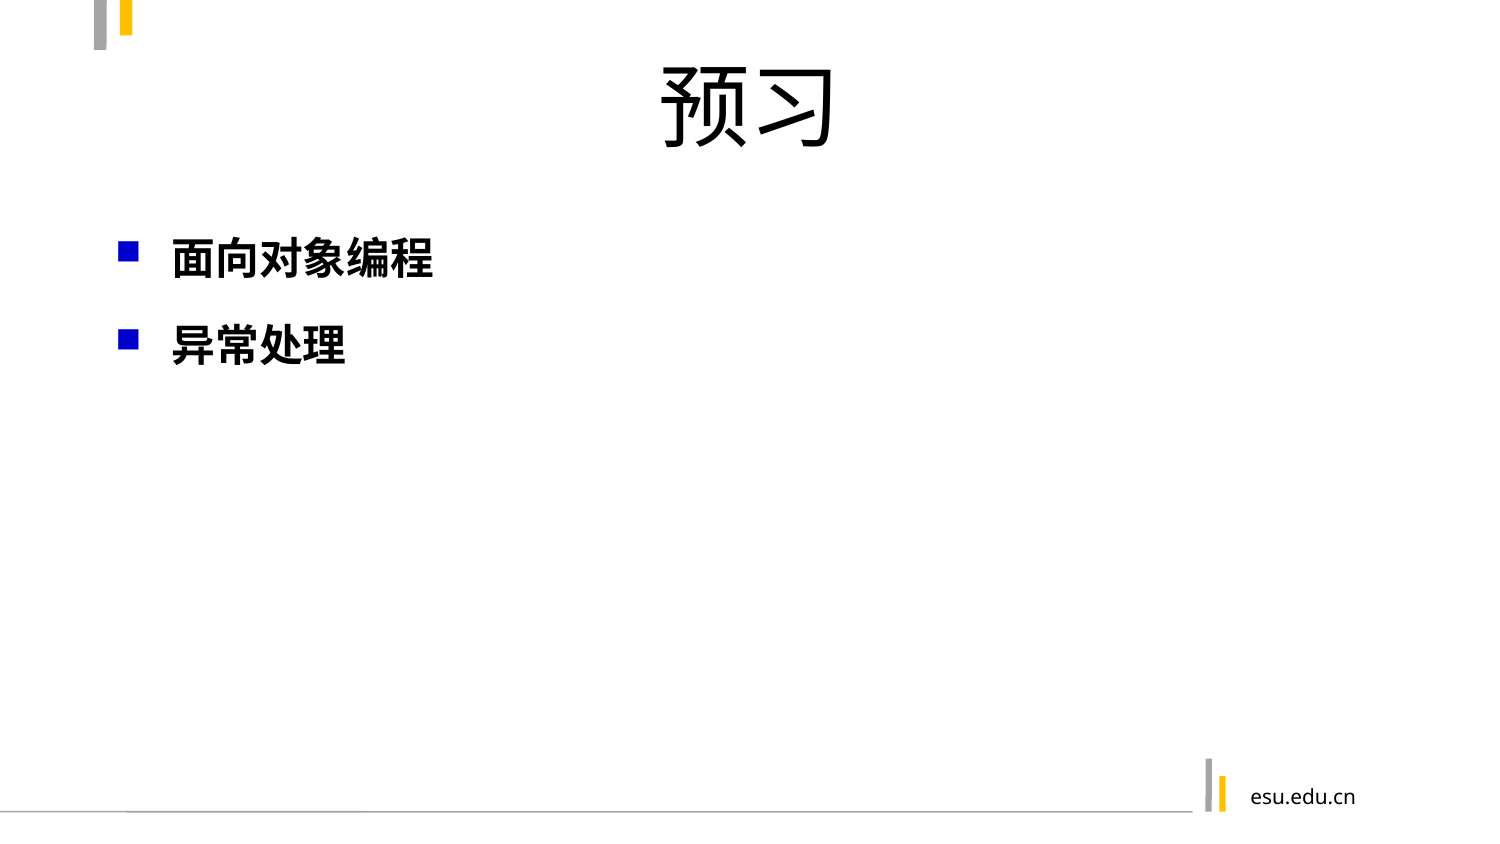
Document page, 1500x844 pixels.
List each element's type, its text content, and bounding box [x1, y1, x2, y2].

title 预习 [75, 33, 1425, 175]
list 面向对象编程 异常处理 [100, 196, 1425, 754]
